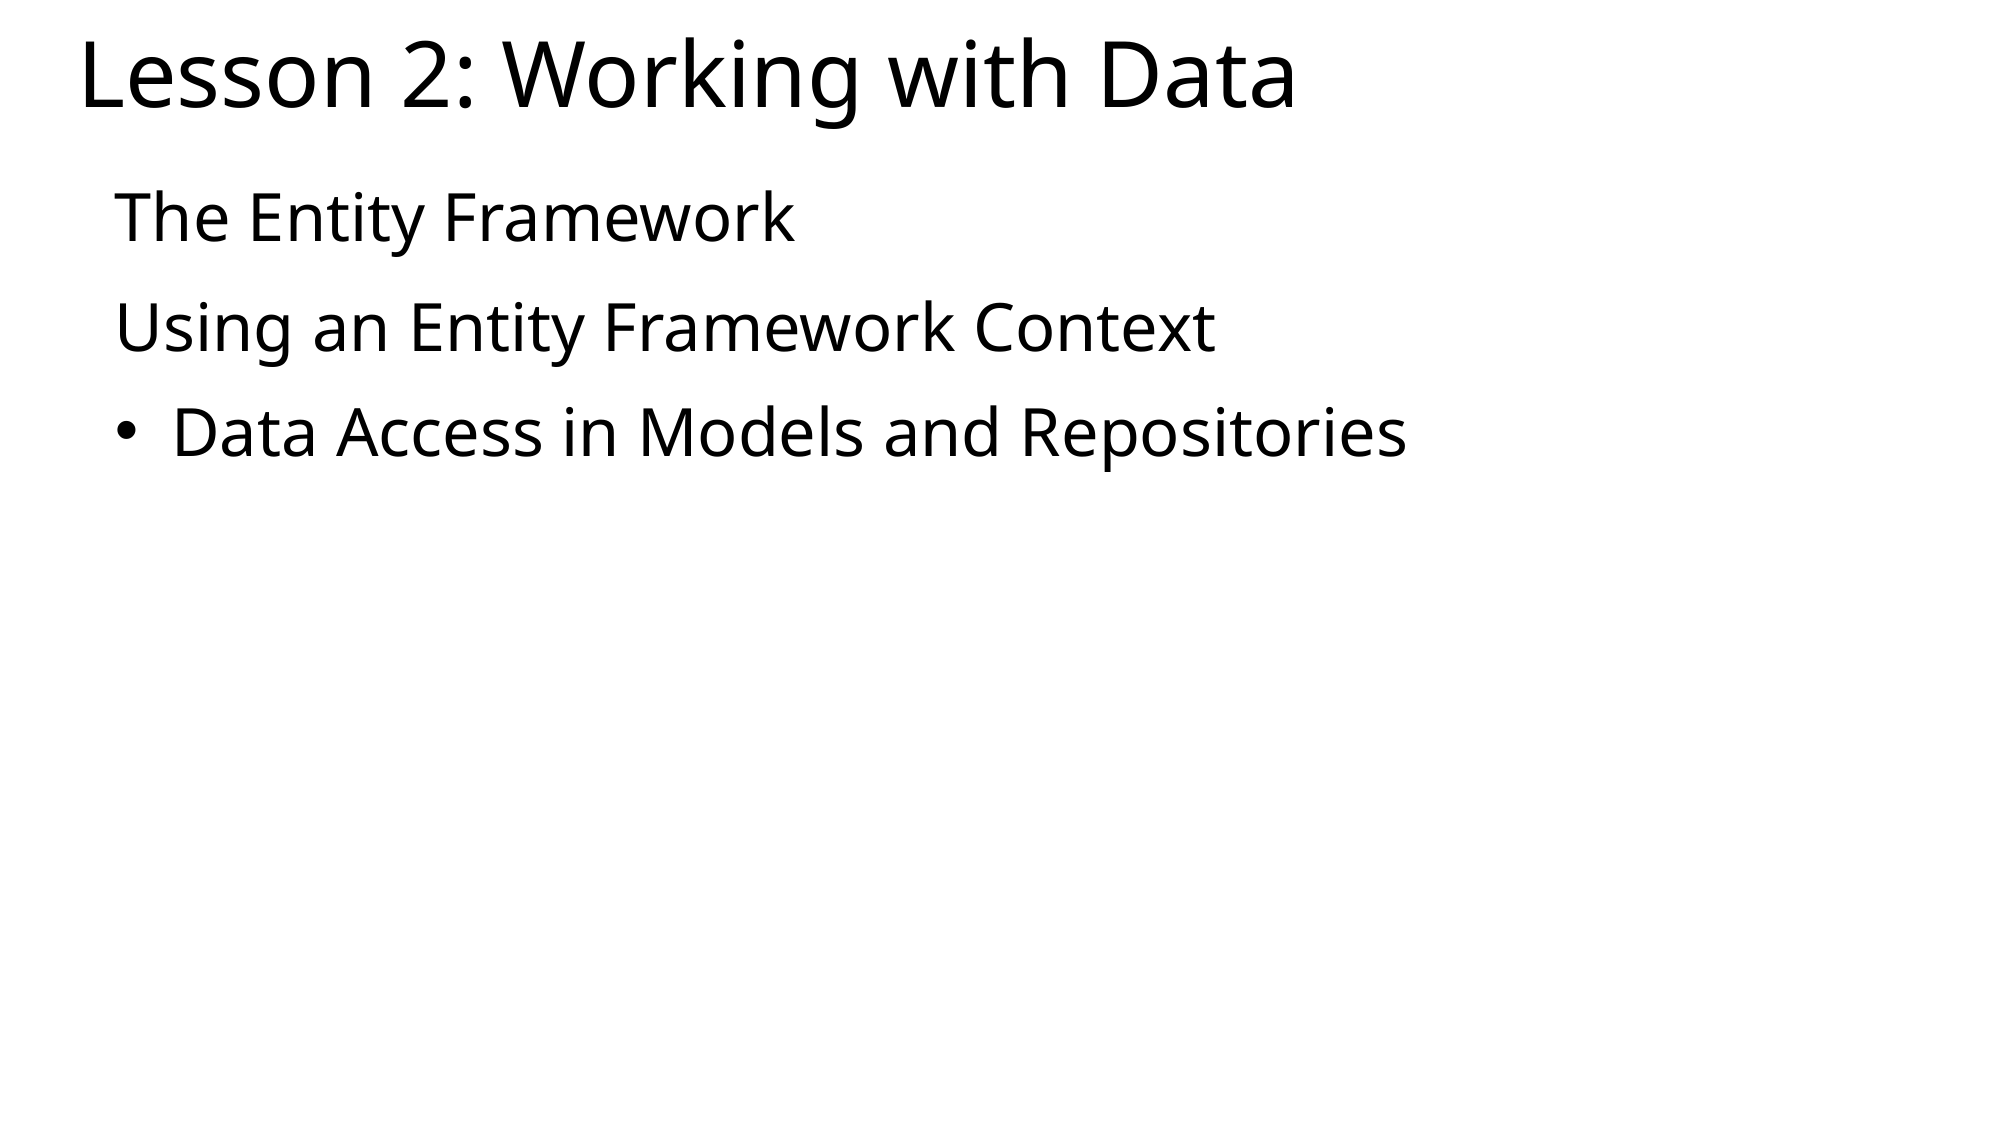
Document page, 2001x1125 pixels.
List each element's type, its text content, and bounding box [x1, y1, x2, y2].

list The Entity Framework Using an Entity Framework Context Data Access in Models and Repositories [100, 167, 1877, 1012]
title Lesson 2: Working with Data [62, 29, 1953, 205]
